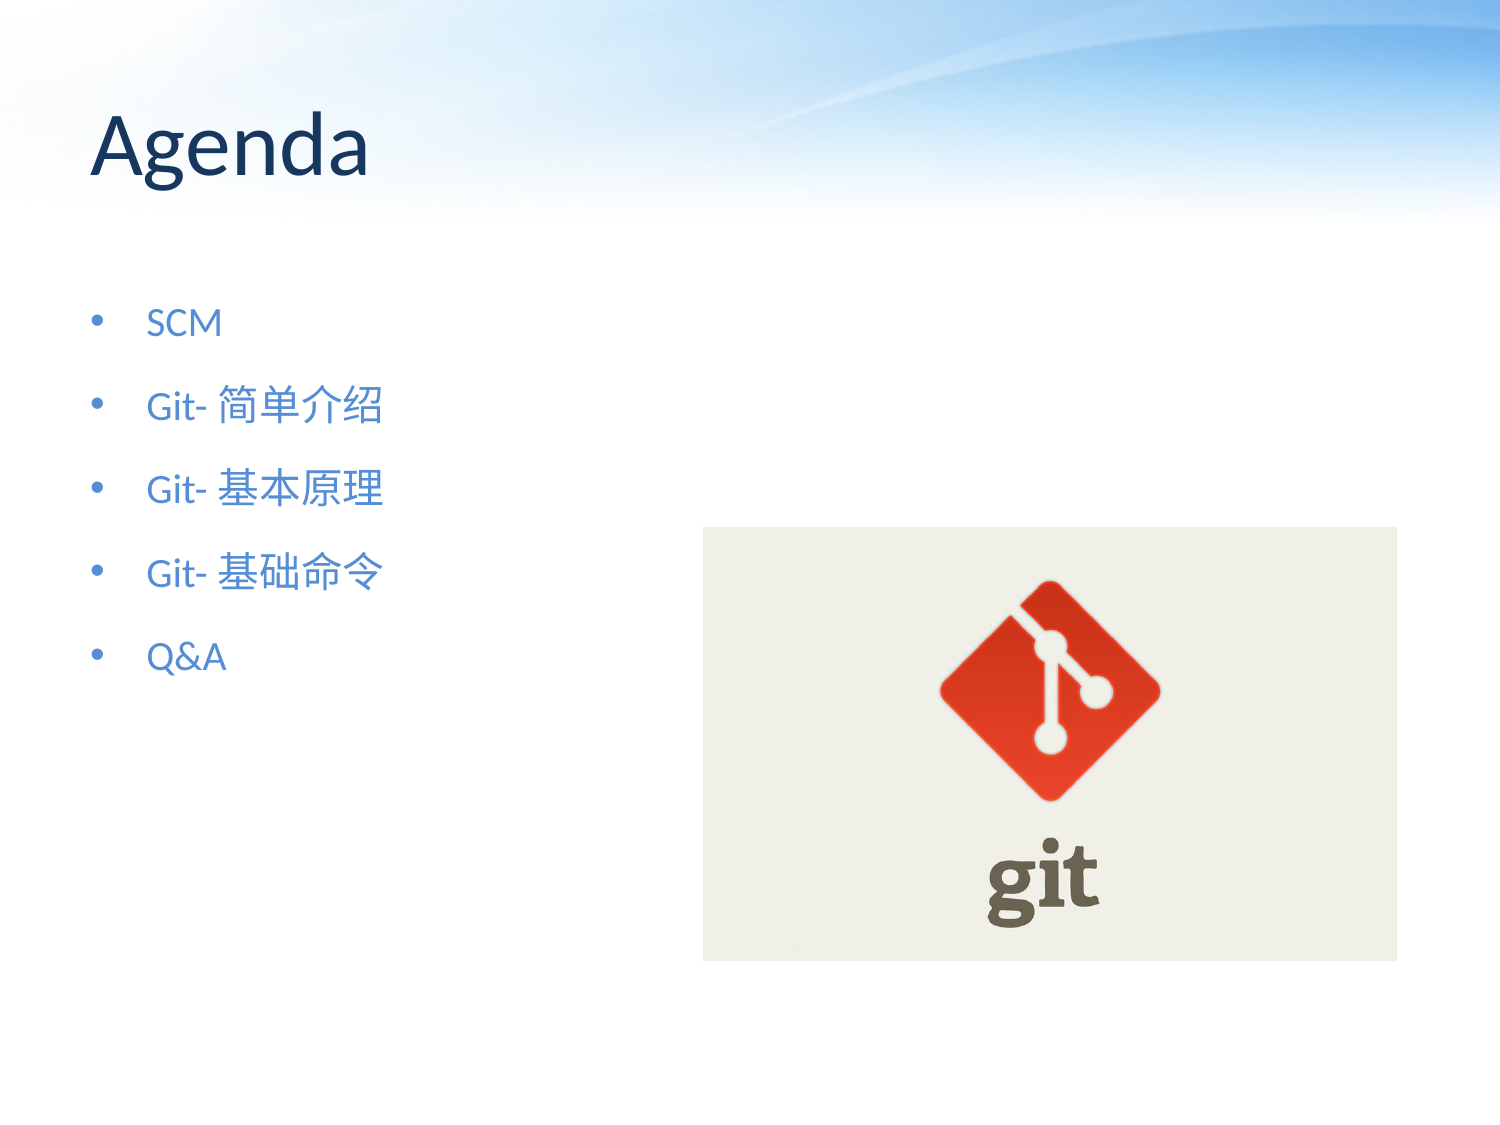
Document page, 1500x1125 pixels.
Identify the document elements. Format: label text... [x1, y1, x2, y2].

picture [0, 0, 1500, 1125]
list SCM Git-简单介绍 Git-基本原理 Git-基础命令 Q&A [75, 262, 1425, 1005]
title Agenda [75, 45, 1425, 233]
